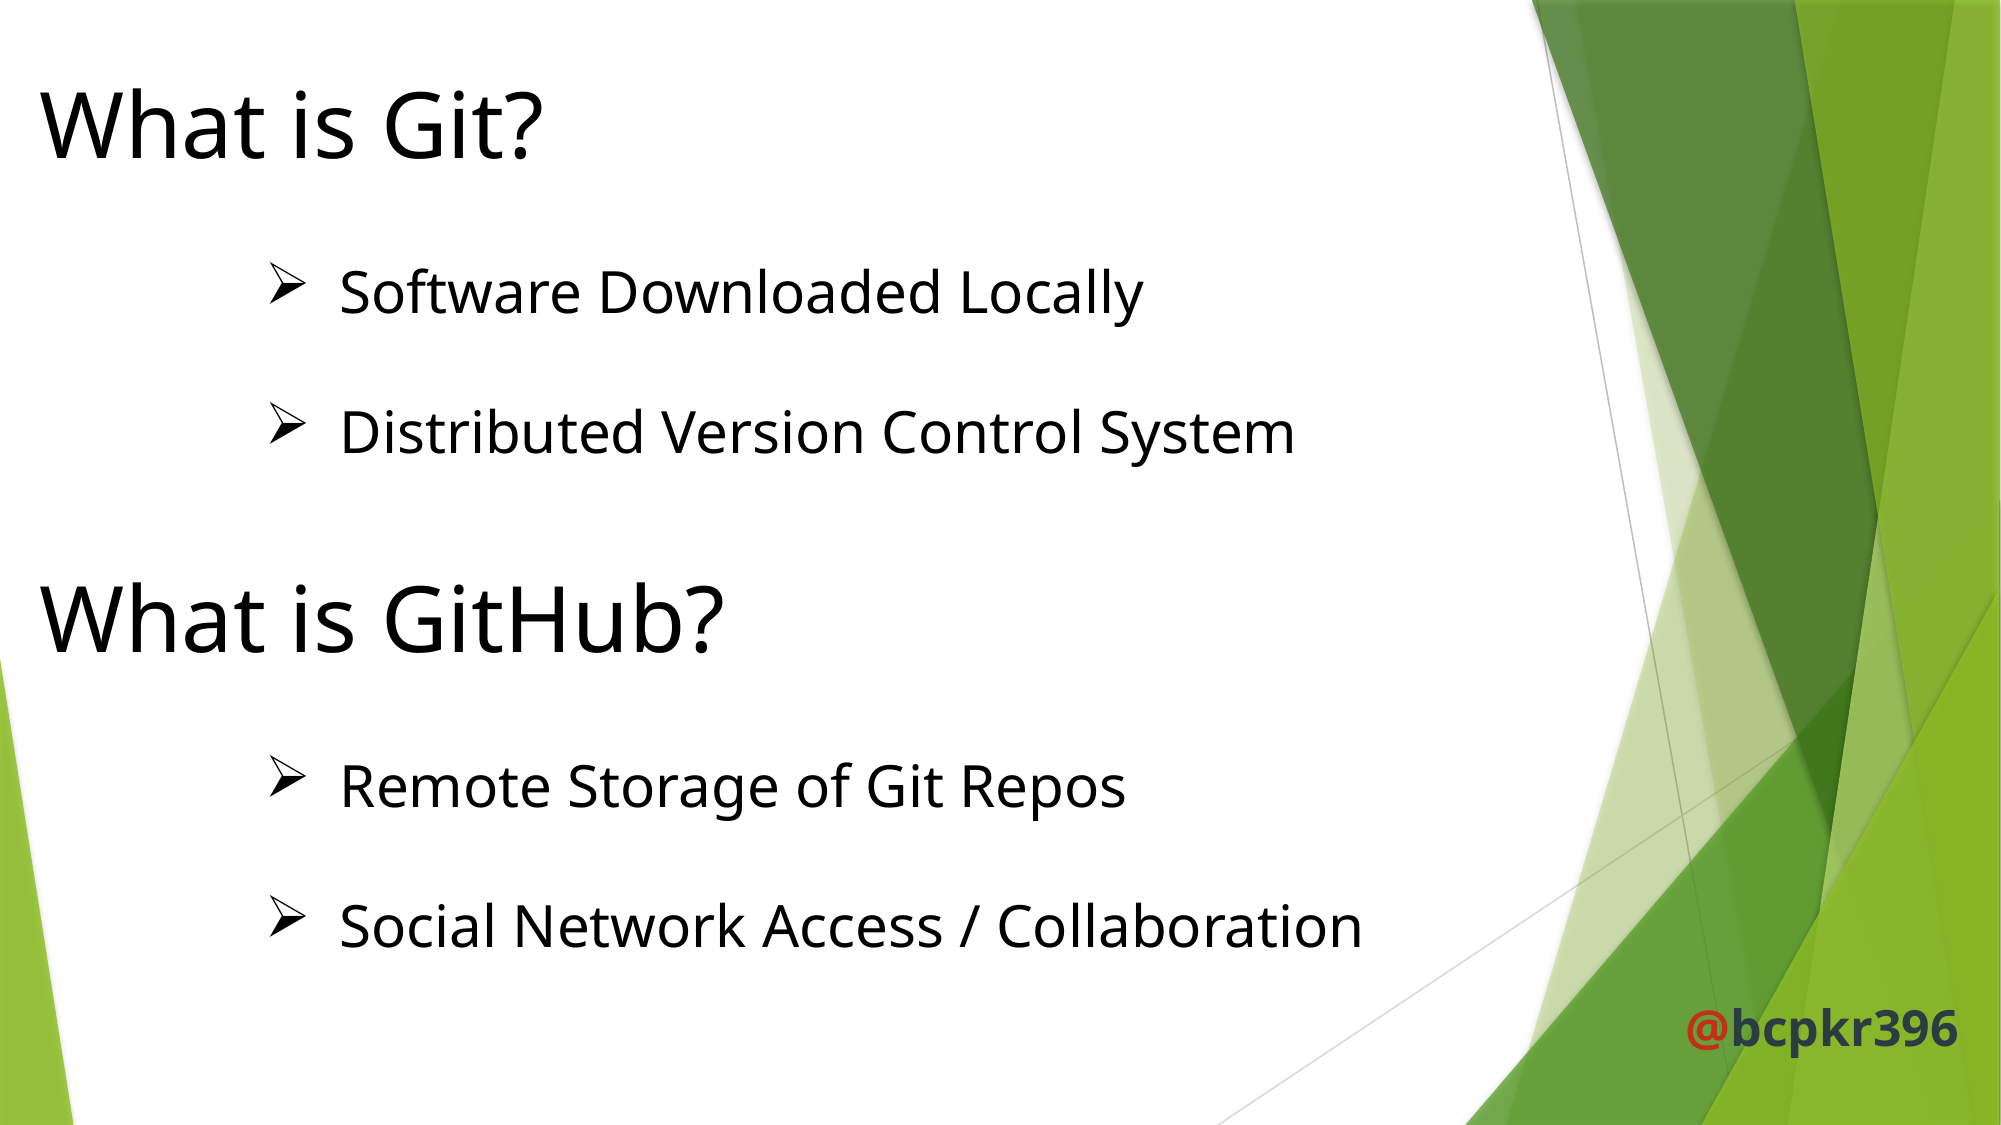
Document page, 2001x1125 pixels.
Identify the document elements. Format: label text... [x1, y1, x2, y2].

text_box Remote Storage of Git Repos Social Network Access / Collaboration [24, 741, 1979, 1107]
text_box What is Git? [24, 59, 1979, 184]
text_box @bcpkr396 [1670, 988, 2000, 1124]
text_box What is GitHub? [24, 613, 1979, 678]
text_box Software Downloaded Locally Distributed Version Control System [24, 248, 1979, 613]
